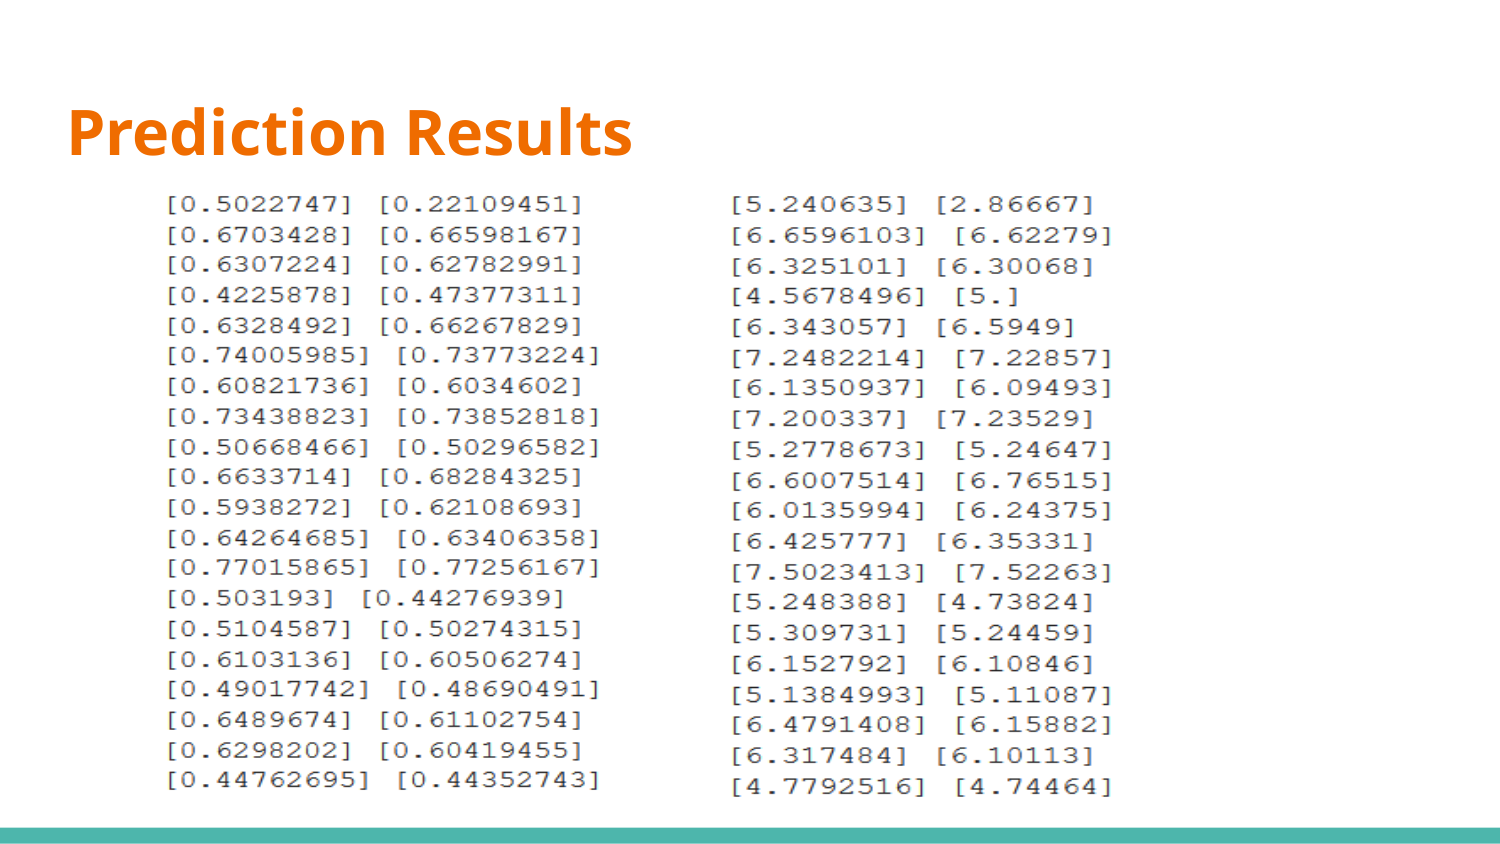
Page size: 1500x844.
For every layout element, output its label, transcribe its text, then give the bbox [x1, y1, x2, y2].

picture [713, 188, 1144, 804]
title Prediction Results [51, 72, 1449, 189]
picture [152, 180, 639, 805]
